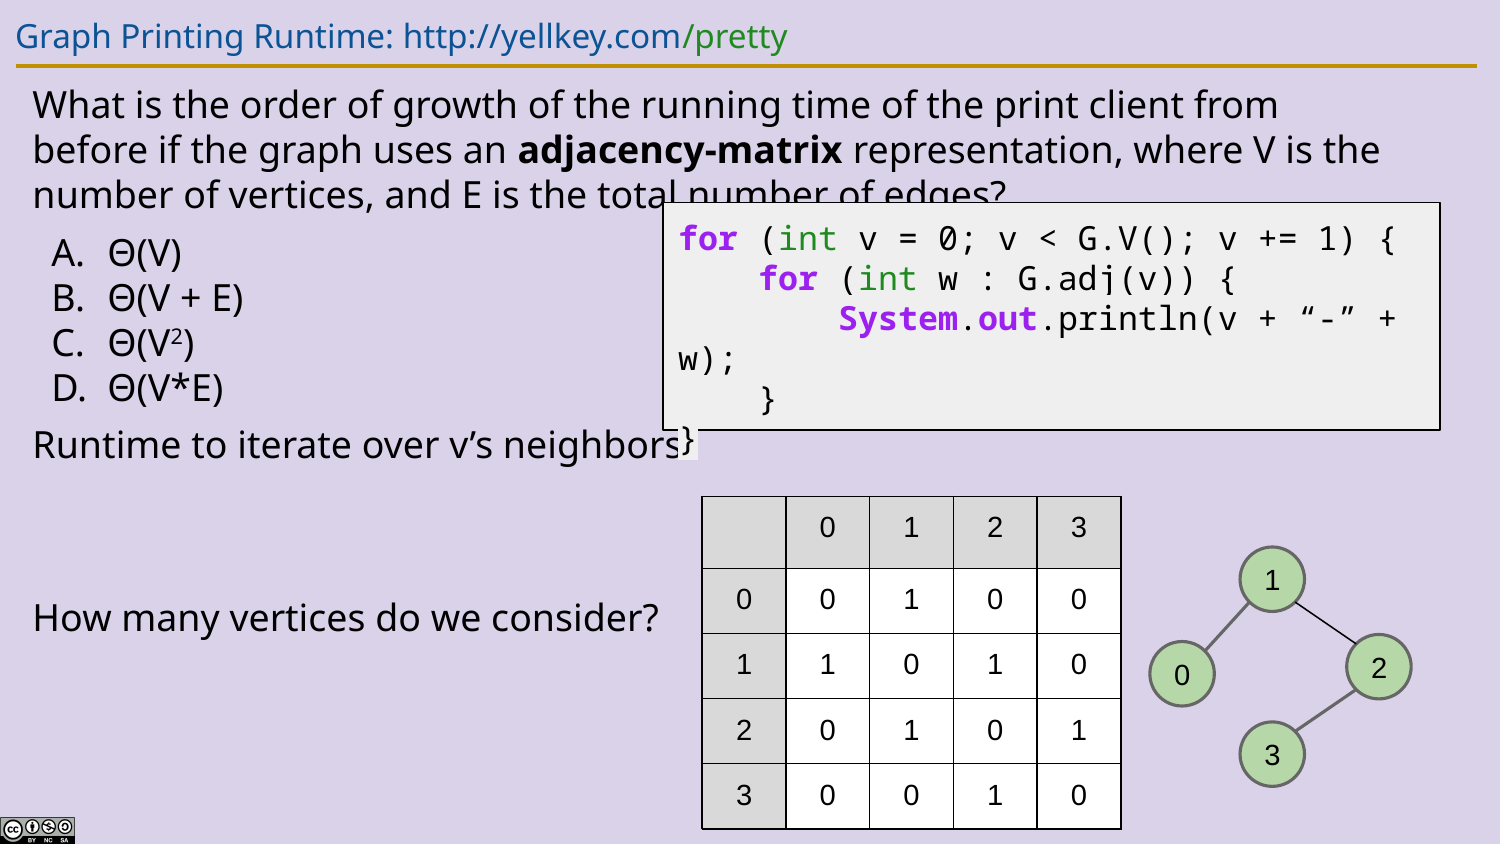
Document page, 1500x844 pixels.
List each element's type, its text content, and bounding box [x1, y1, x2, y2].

table_header [703, 497, 785, 568]
table_cell 0 [787, 764, 869, 828]
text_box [1204, 601, 1250, 652]
text_box 0 [1149, 641, 1215, 707]
title Graph Printing Runtime: http://yellkey.com/pretty [0, 0, 1398, 65]
table_cell 0 [954, 699, 1036, 763]
table_cell 0 [870, 634, 953, 698]
text_box 1 [1240, 546, 1305, 612]
table_cell 2 [703, 699, 785, 763]
table_cell 0 [1038, 569, 1120, 633]
table_cell 1 [870, 569, 953, 633]
text_box 2 [1346, 634, 1412, 699]
table_cell 0 [703, 569, 785, 633]
table_header 2 [954, 497, 1036, 568]
text_box for (int v = 0; v < G.V(); v += 1) { for (int w : G.adj(v)) { System.out.println(v + “-” + w); } } [663, 202, 1441, 430]
table_cell 0 [870, 764, 953, 828]
table_cell 3 [703, 764, 785, 828]
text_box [1294, 601, 1357, 645]
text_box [1294, 689, 1357, 732]
table_cell 0 [1038, 764, 1120, 828]
table_cell 0 [1038, 634, 1120, 698]
table_header 3 [1038, 497, 1120, 568]
table_cell 1 [870, 699, 953, 763]
table_cell 1 [1038, 699, 1120, 763]
table_cell 1 [954, 764, 1036, 828]
table_cell 1 [703, 634, 785, 698]
table_header 1 [870, 497, 953, 568]
table_cell 1 [954, 634, 1036, 698]
table_cell 1 [787, 634, 869, 698]
table_cell 0 [954, 569, 1036, 633]
list What is the order of growth of the running time of the print client from before if the graph uses an adjacency-matrix representation, where V is the number of vertices, and E is the total number of edges? Θ(V) Θ(V + E) Θ(V2) Θ(V*E) Runtime to iterate over v’s neighbors? How many vertices do we consider? [17, 65, 1416, 627]
table_header 0 [787, 497, 869, 568]
table_cell 0 [787, 569, 869, 633]
picture [0, 817, 75, 844]
table_cell 0 [787, 699, 869, 763]
text_box 3 [1240, 721, 1305, 787]
